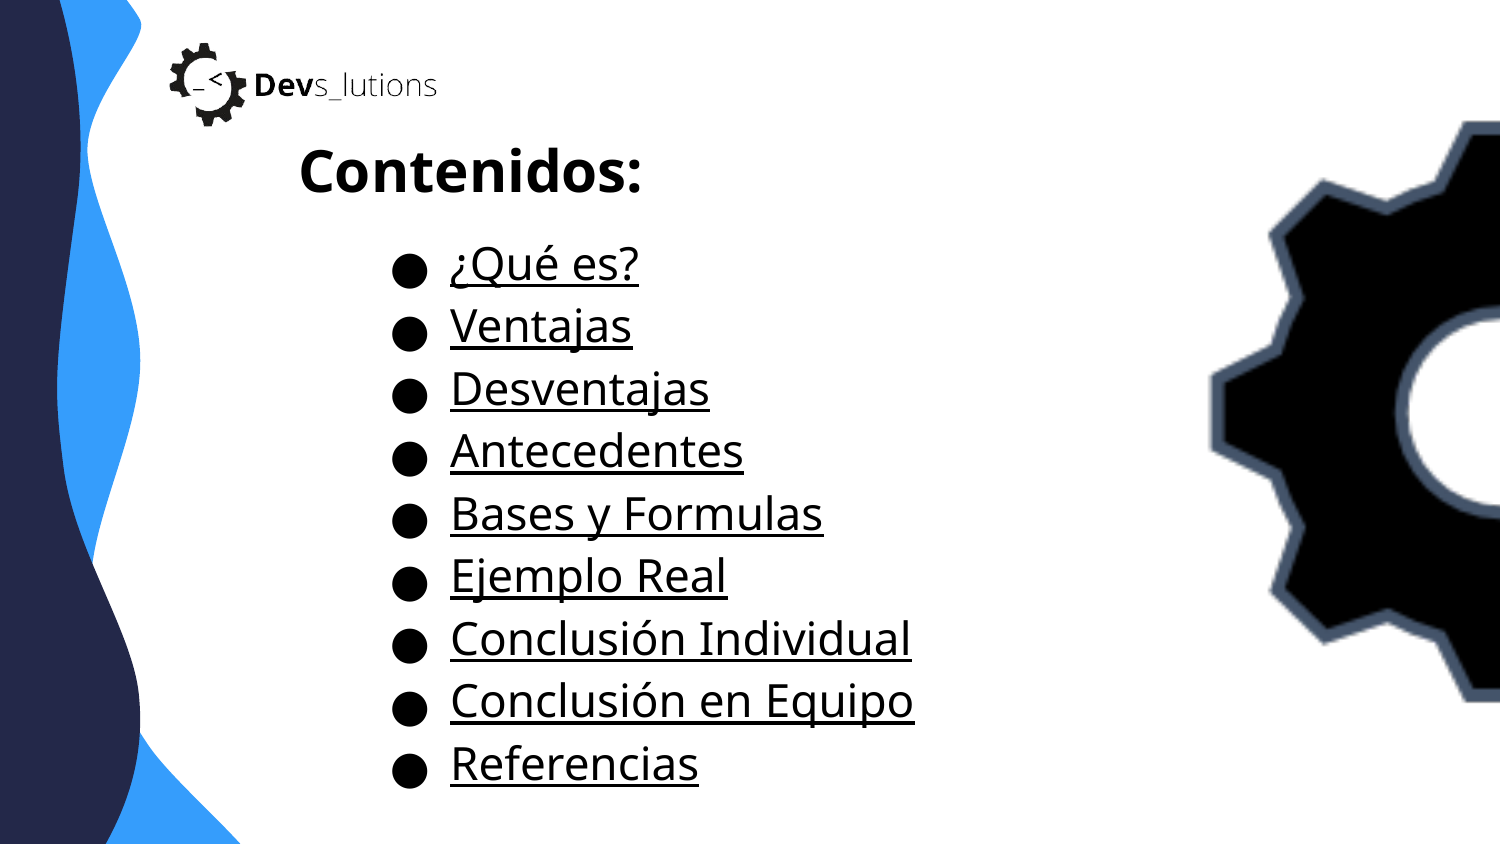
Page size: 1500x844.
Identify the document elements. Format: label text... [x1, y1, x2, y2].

text_box ¿Qué es? Ventajas Desventajas Antecedentes Bases y Formulas Ejemplo Real Conclusión Individual Conclusión en Equipo Referencias [360, 219, 1140, 812]
picture [1013, 12, 1500, 844]
picture [144, 0, 458, 149]
text_box Contenidos: [283, 118, 707, 219]
